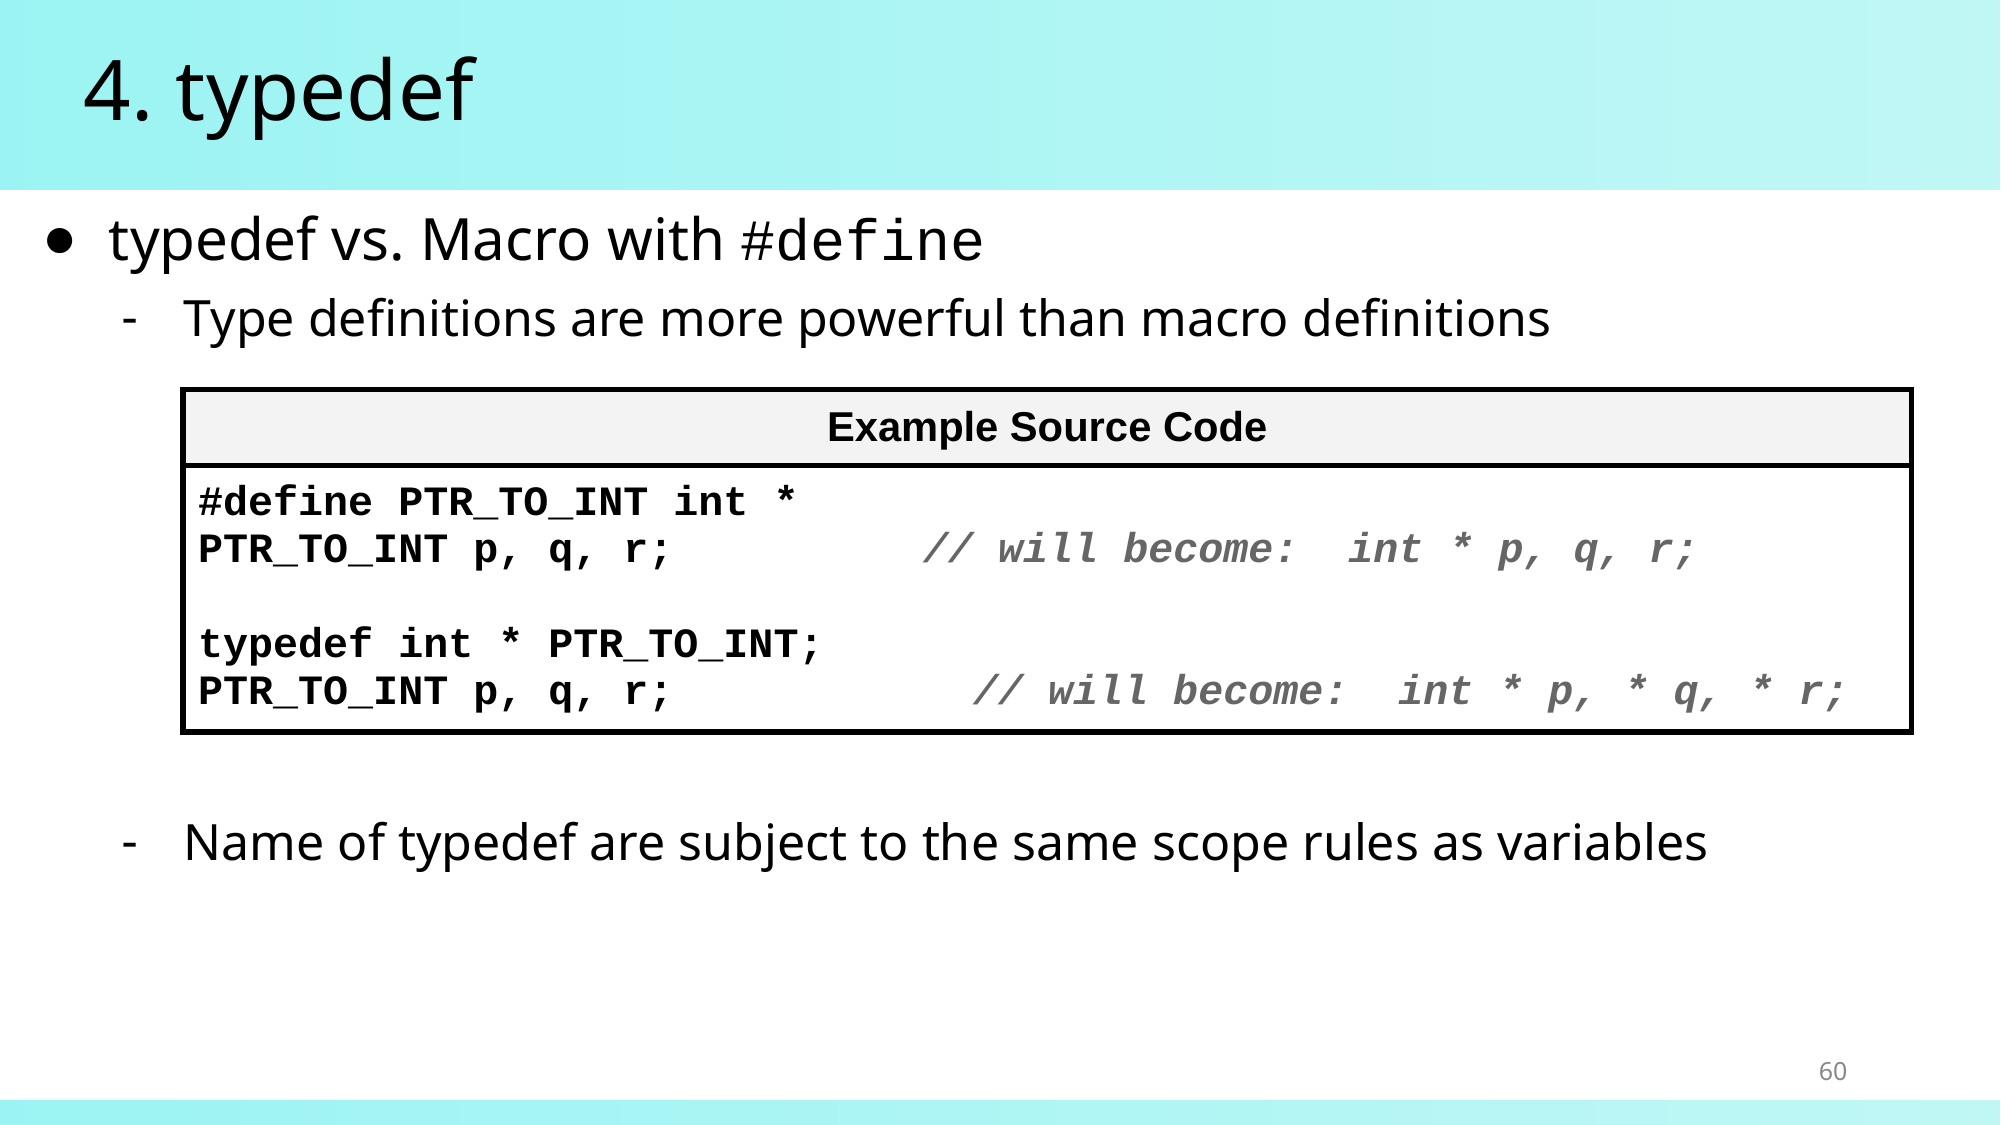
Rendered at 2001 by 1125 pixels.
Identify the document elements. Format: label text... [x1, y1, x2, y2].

slide_number 60 [1412, 1042, 1863, 1103]
table_cell #define PTR_TO_INT int * PTR_TO_INT p, q, r; // will become: int * p, q, r; typedef int * PTR_TO_INT; PTR_TO_INT p, q, r; // will become: int * p, * q, * r; [186, 468, 1909, 729]
list typedef vs. Macro with #define Type definitions are more powerful than macro definitions Name of typedef are subject to the same scope rules as variables [18, 202, 1817, 1088]
table_header Example Source Code [186, 392, 1909, 463]
title 4. typedef [68, 40, 1957, 146]
